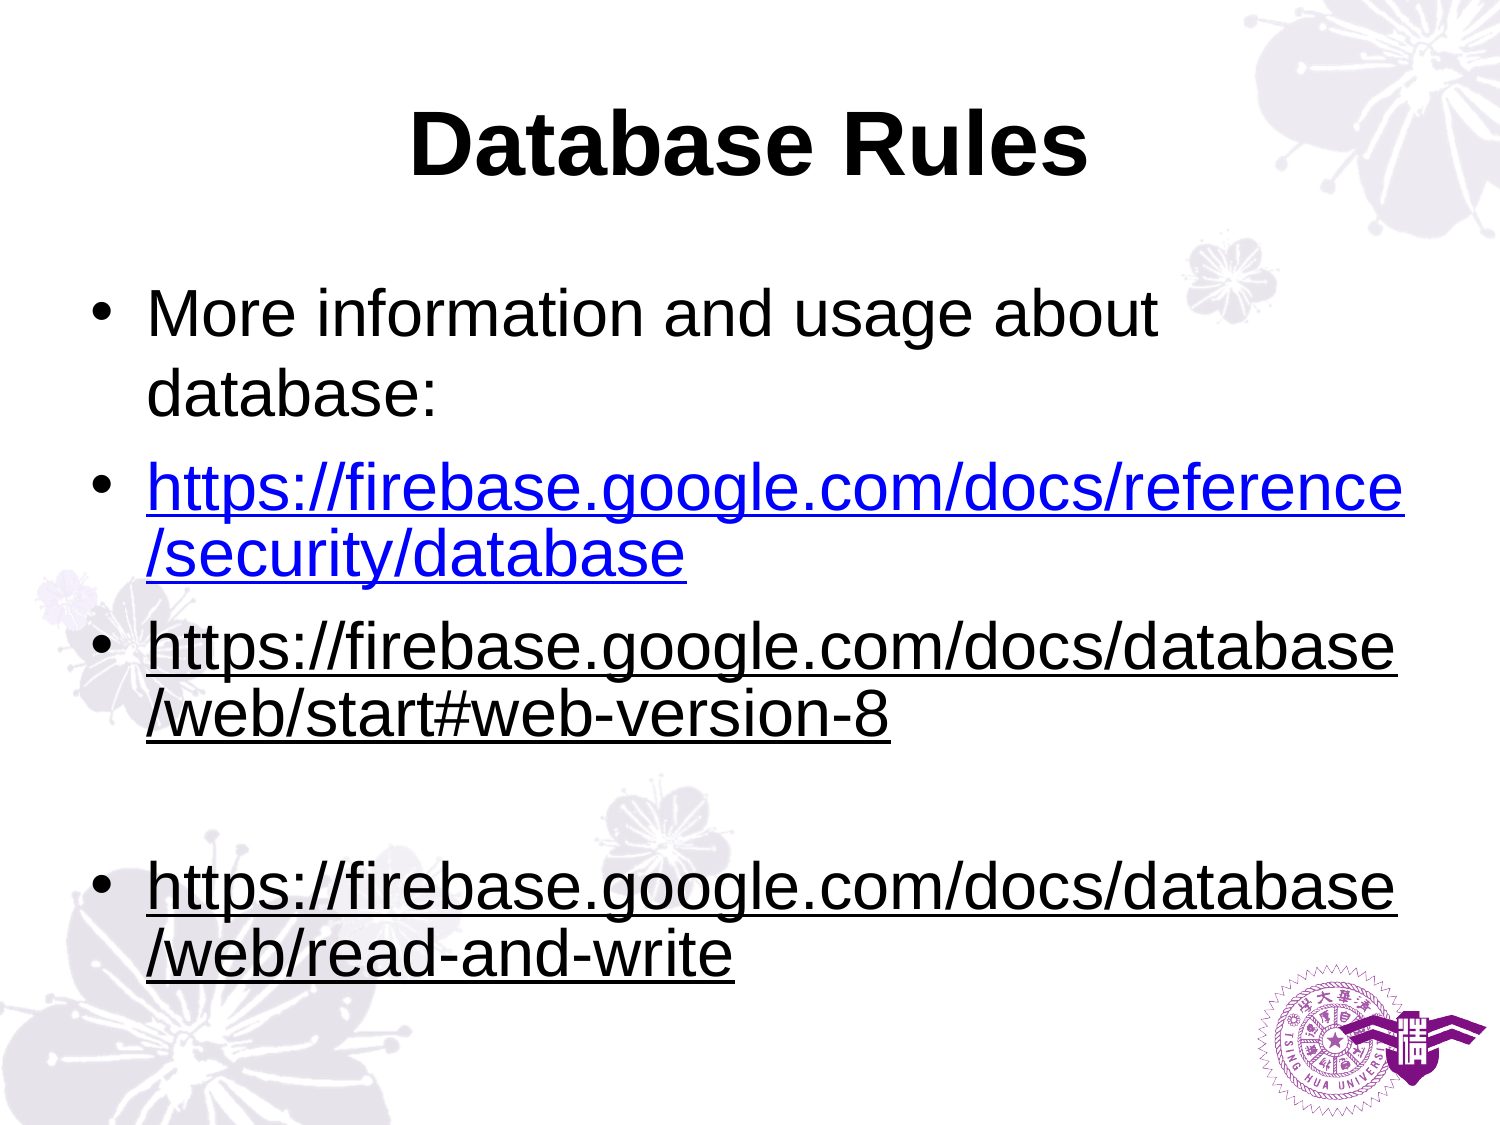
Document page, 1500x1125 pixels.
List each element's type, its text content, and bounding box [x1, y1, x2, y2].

picture [0, 0, 1500, 1125]
list More information and usage about database: https://firebase.google.com/docs/reference/security/database https://firebase.google.com/docs/database/web/start#web-version-8 https://firebase.google.com/docs/database/web/read-and-write [75, 262, 1425, 1005]
title Database Rules [75, 45, 1425, 233]
